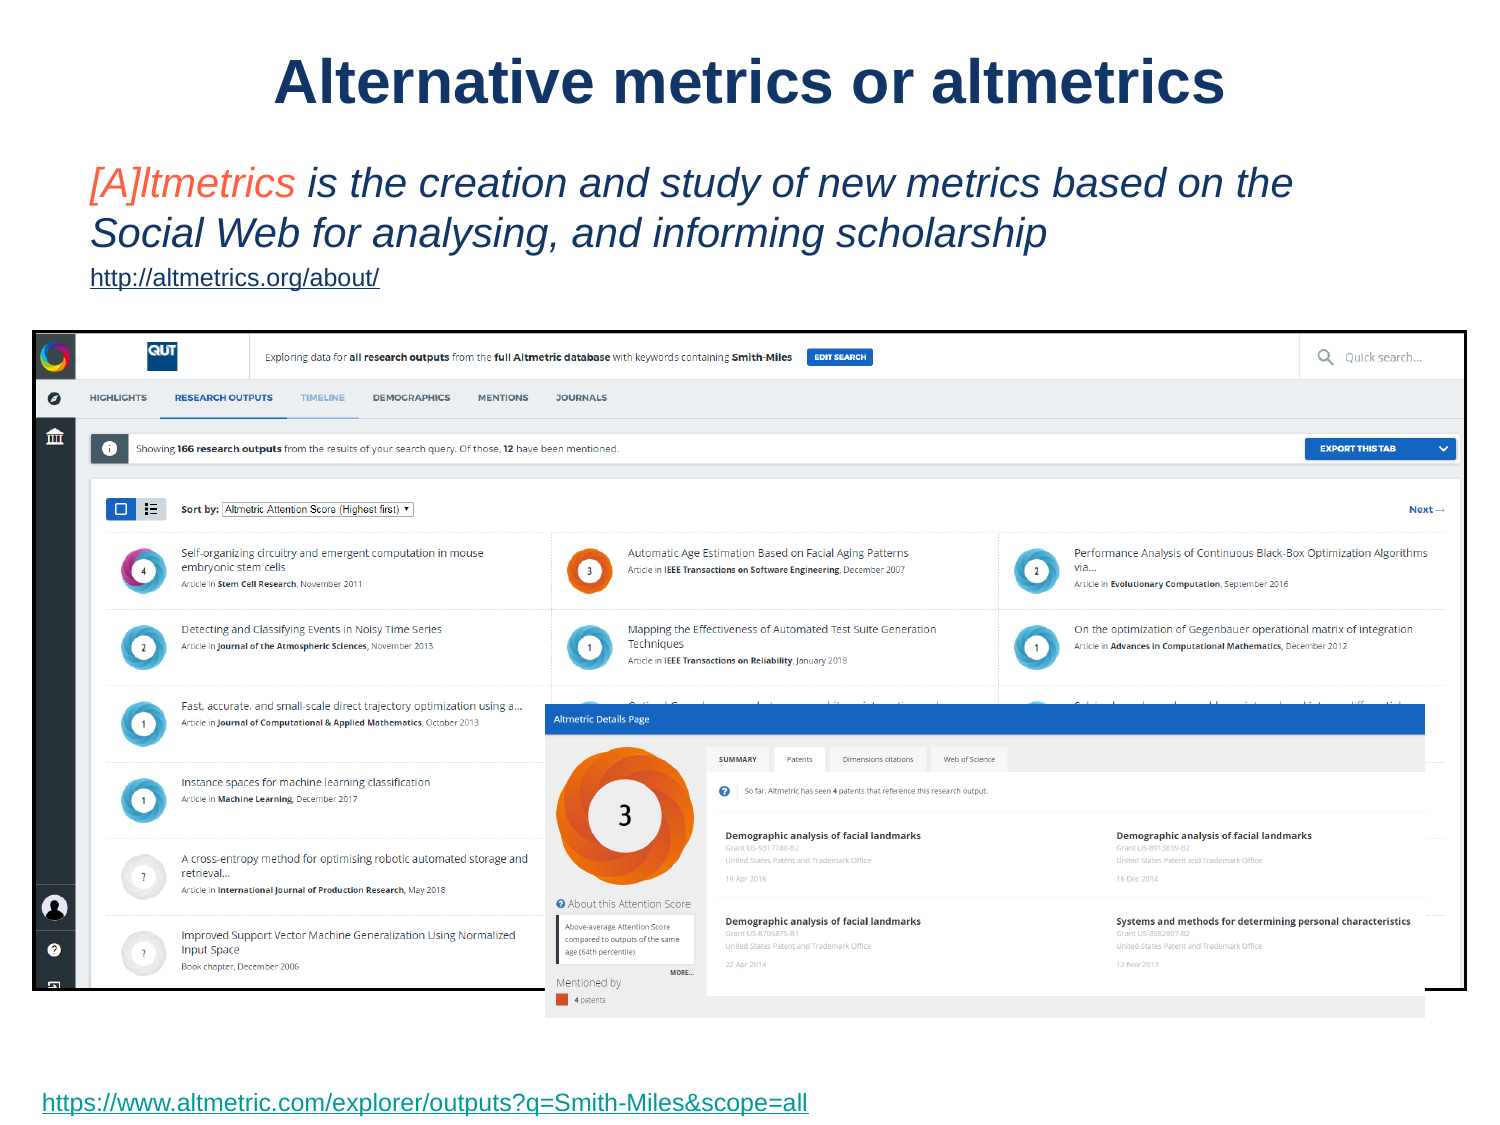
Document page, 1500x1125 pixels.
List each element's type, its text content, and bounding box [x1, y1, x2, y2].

list [A]ltmetrics is the creation and study of new metrics based on the Social Web for analysing, and informing scholarship http://altmetrics.org/about/ [74, 148, 1426, 330]
text_box https://www.altmetric.com/explorer/outputs?q=Smith-Miles&scope=all [27, 1078, 1020, 1124]
picture [35, 332, 1465, 1019]
title Alternative metrics or altmetrics [74, 18, 1426, 125]
